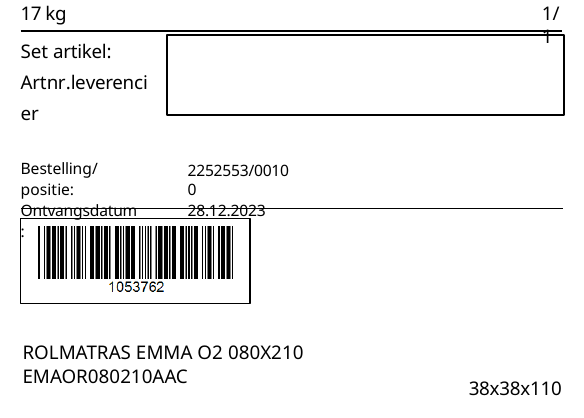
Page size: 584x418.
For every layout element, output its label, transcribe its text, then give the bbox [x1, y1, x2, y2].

title 17 kg [18, 0, 94, 28]
text_box 1/1 [539, 0, 570, 48]
text_box [166, 35, 565, 116]
text_box 2252553/00100 28.12.2023 [185, 209, 296, 220]
text_box ROLMATRAS EMMA O2 080X210 EMAOR080210AAC [20, 338, 505, 388]
text_box Set artikel: Artnr.leverencier [18, 28, 157, 124]
text_box [20, 218, 250, 304]
text_box Bestelling/positie: Ontvangsdatum: [18, 154, 141, 242]
picture [38, 226, 233, 295]
text_box 38x38x110 [466, 374, 571, 400]
text_box 2252553/00100 28.12.2023 [185, 157, 296, 208]
